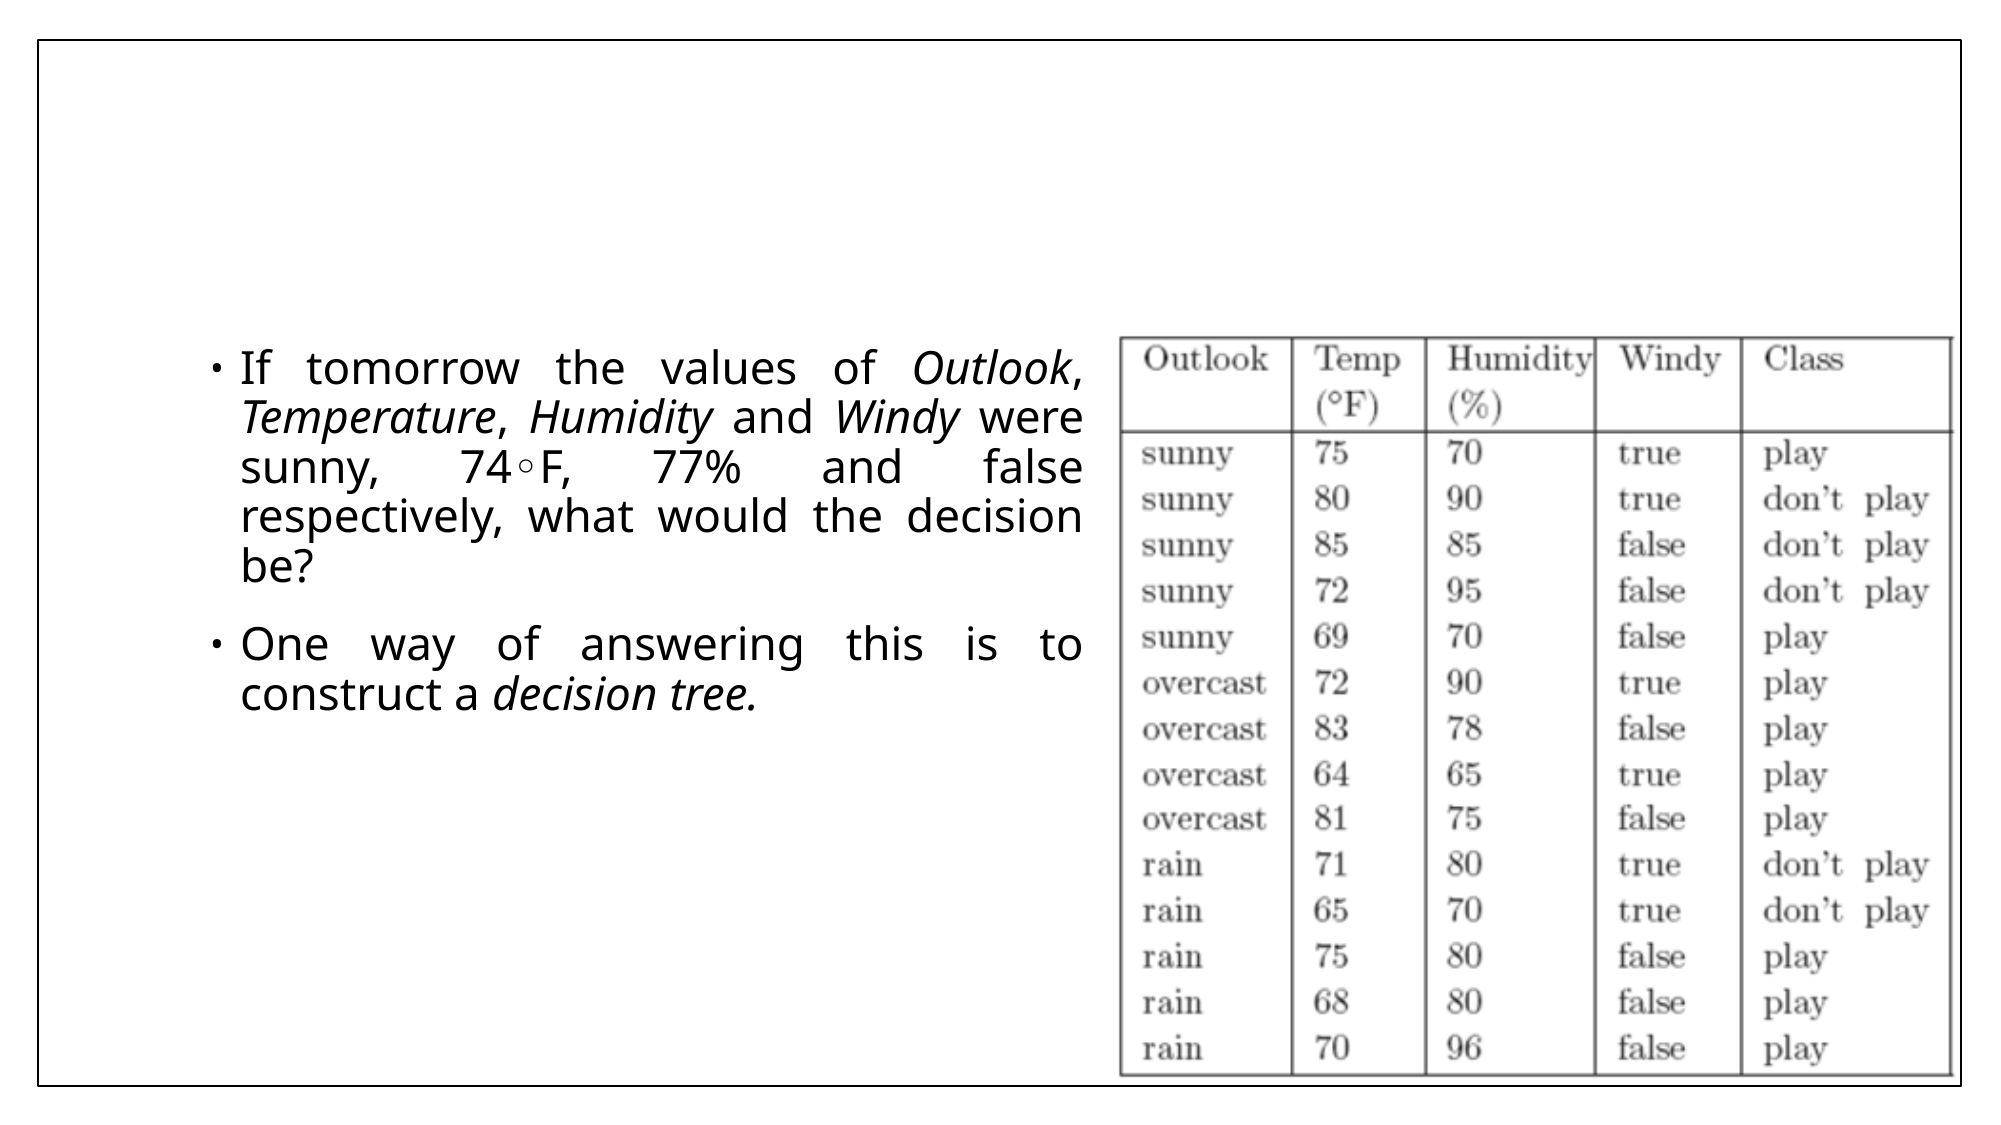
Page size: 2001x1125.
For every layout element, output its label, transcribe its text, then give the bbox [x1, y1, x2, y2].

picture [1115, 332, 1960, 1083]
list If tomorrow the values of Outlook, Temperature, Humidity and Windy were sunny, 74◦F, 77% and false respectively, what would the decision be? One way of answering this is to construct a decision tree. [187, 337, 1100, 1000]
